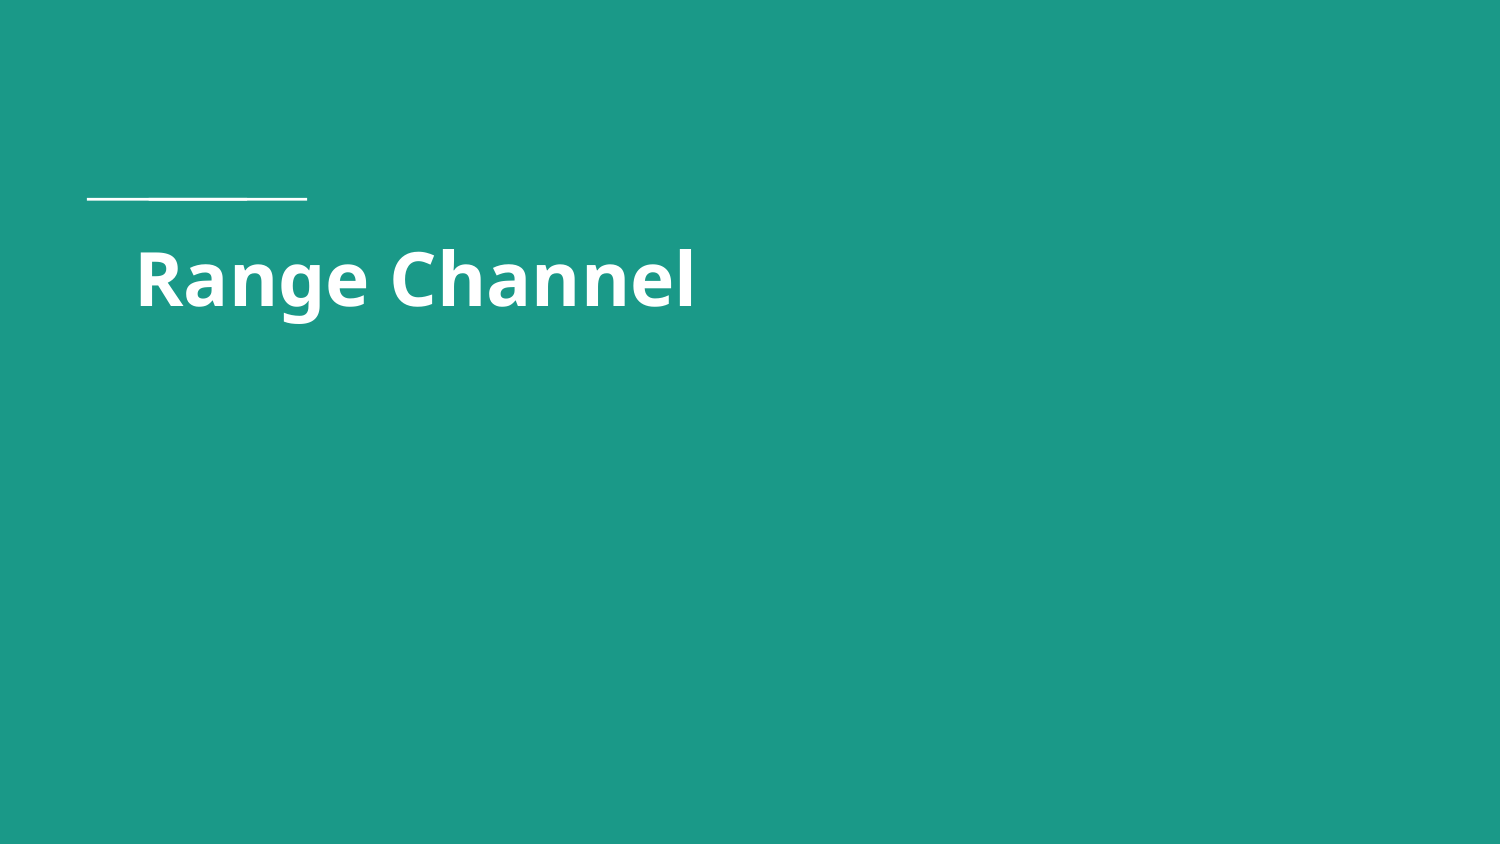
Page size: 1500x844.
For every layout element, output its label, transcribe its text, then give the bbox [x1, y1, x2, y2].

title Range Channel [119, 216, 1381, 466]
